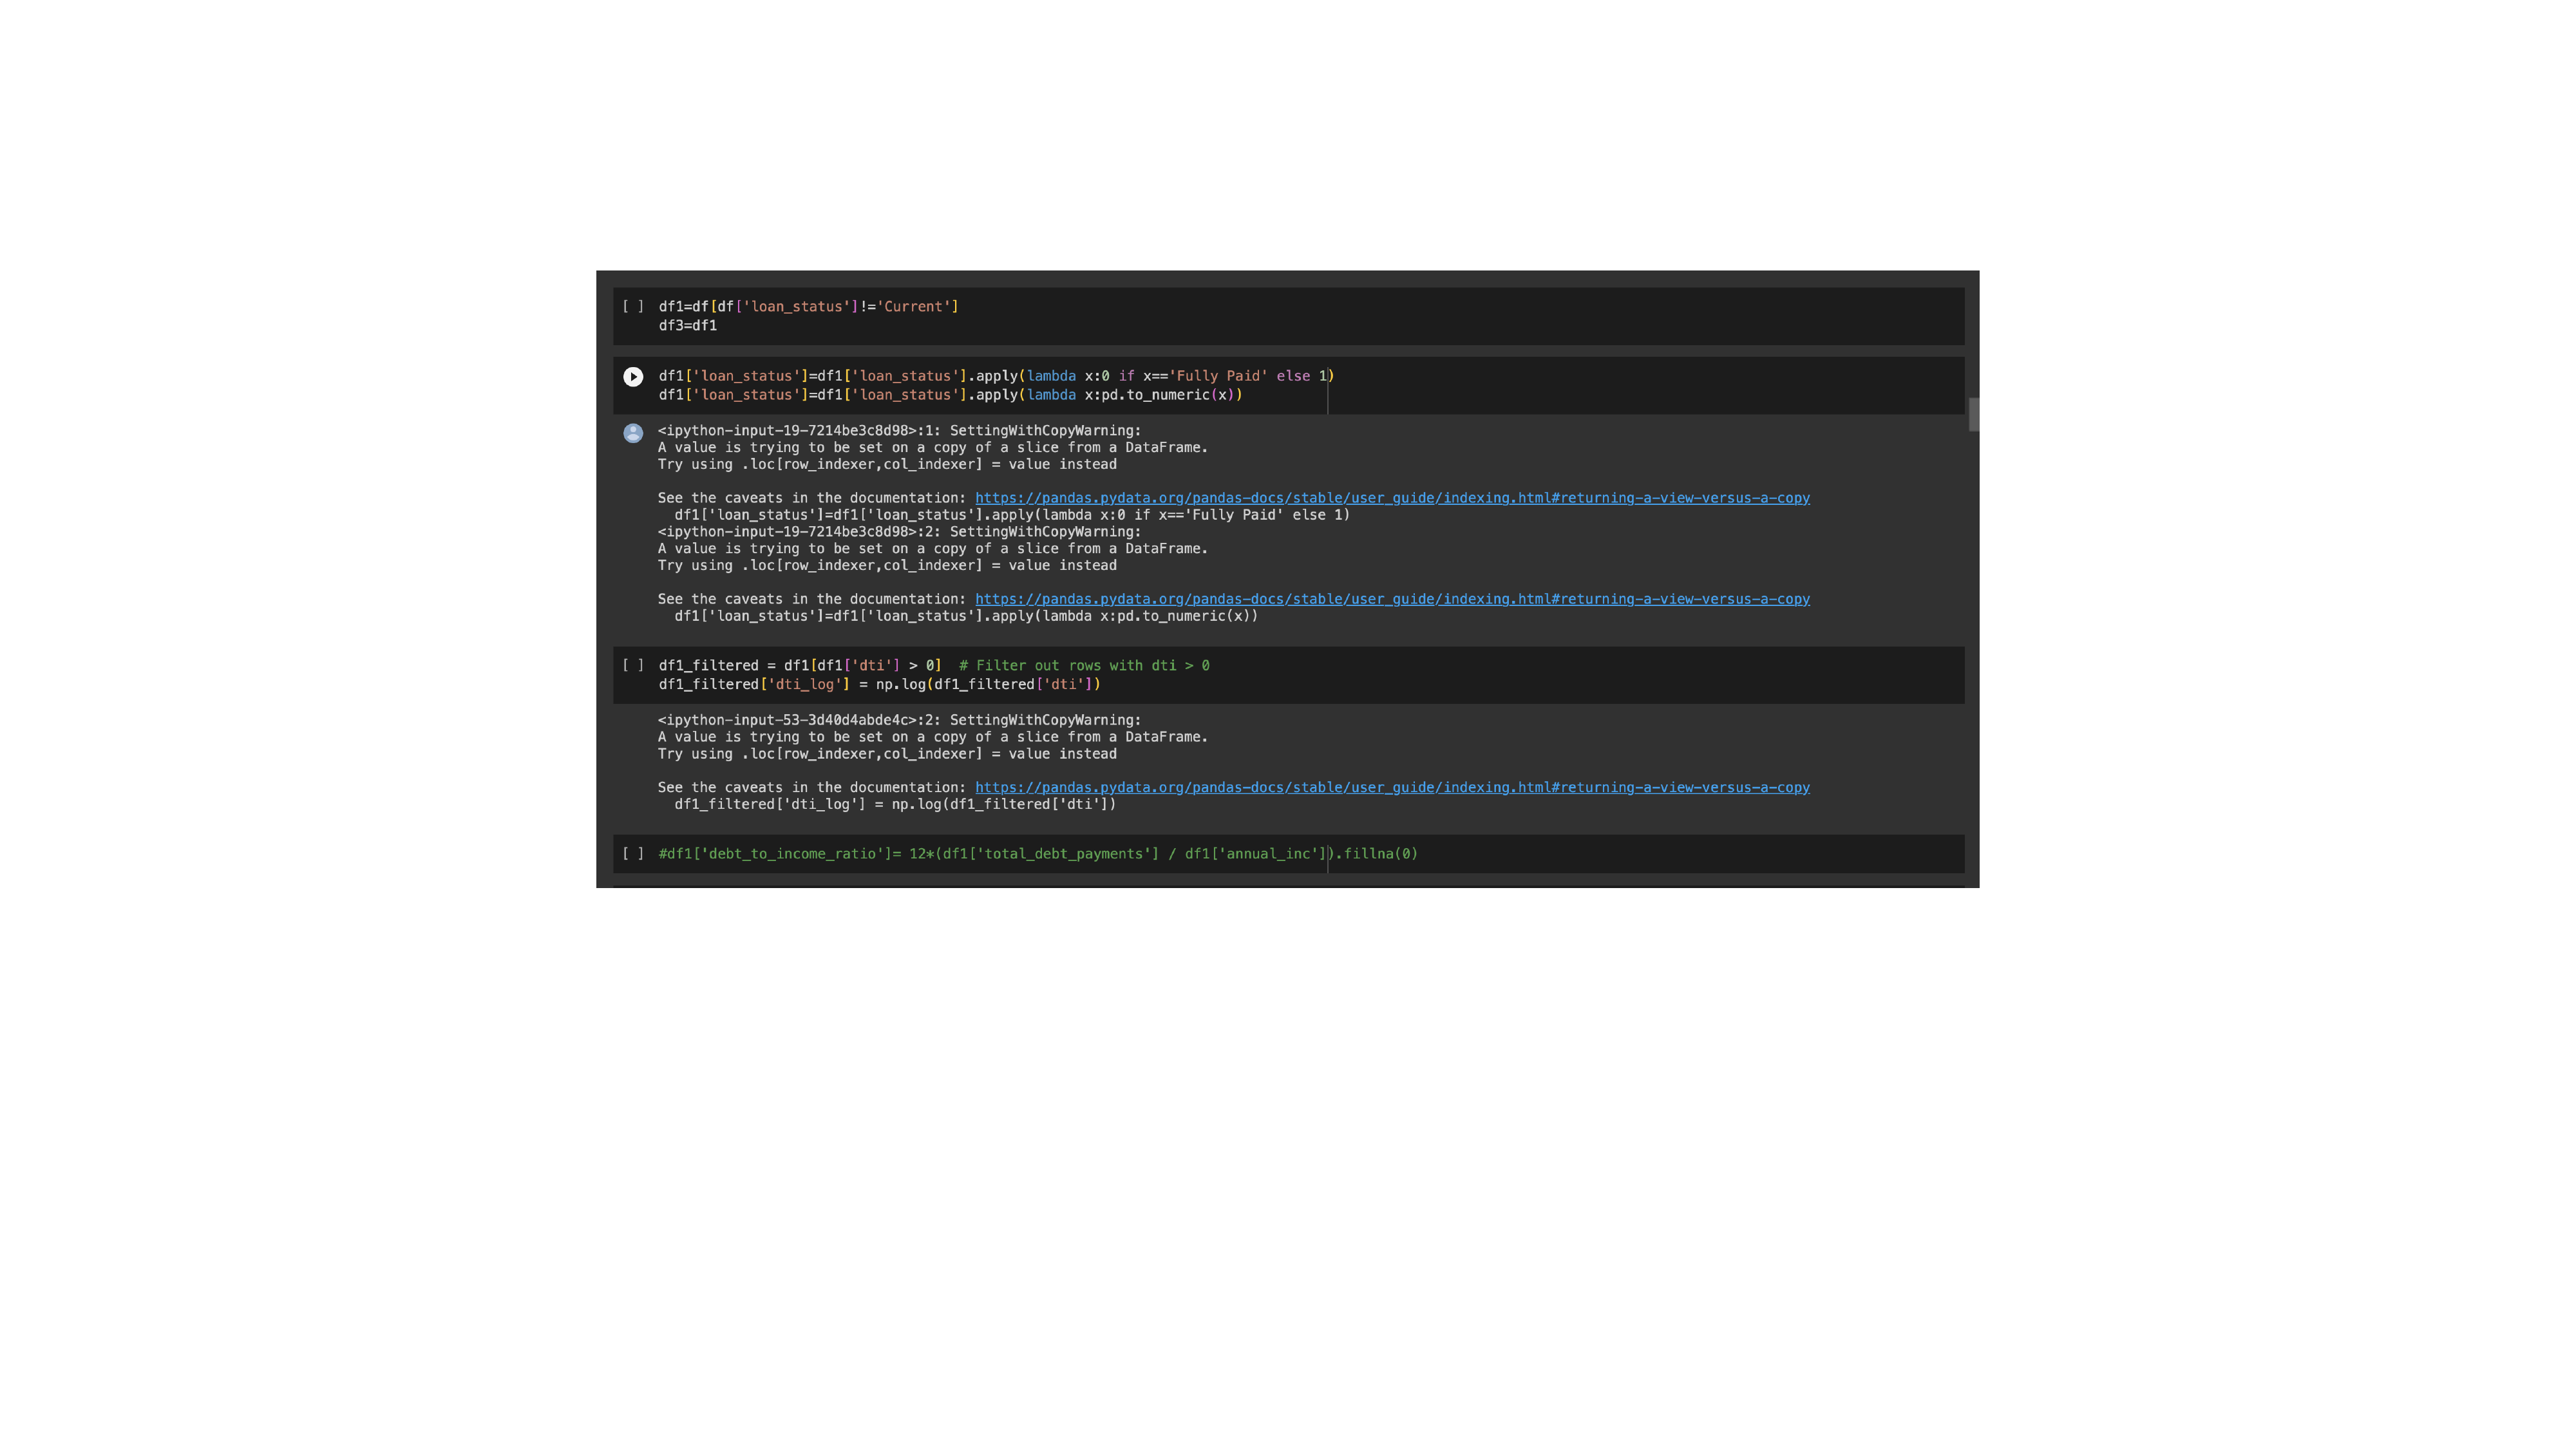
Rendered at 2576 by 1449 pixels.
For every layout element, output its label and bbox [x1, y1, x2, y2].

picture [596, 270, 1980, 888]
